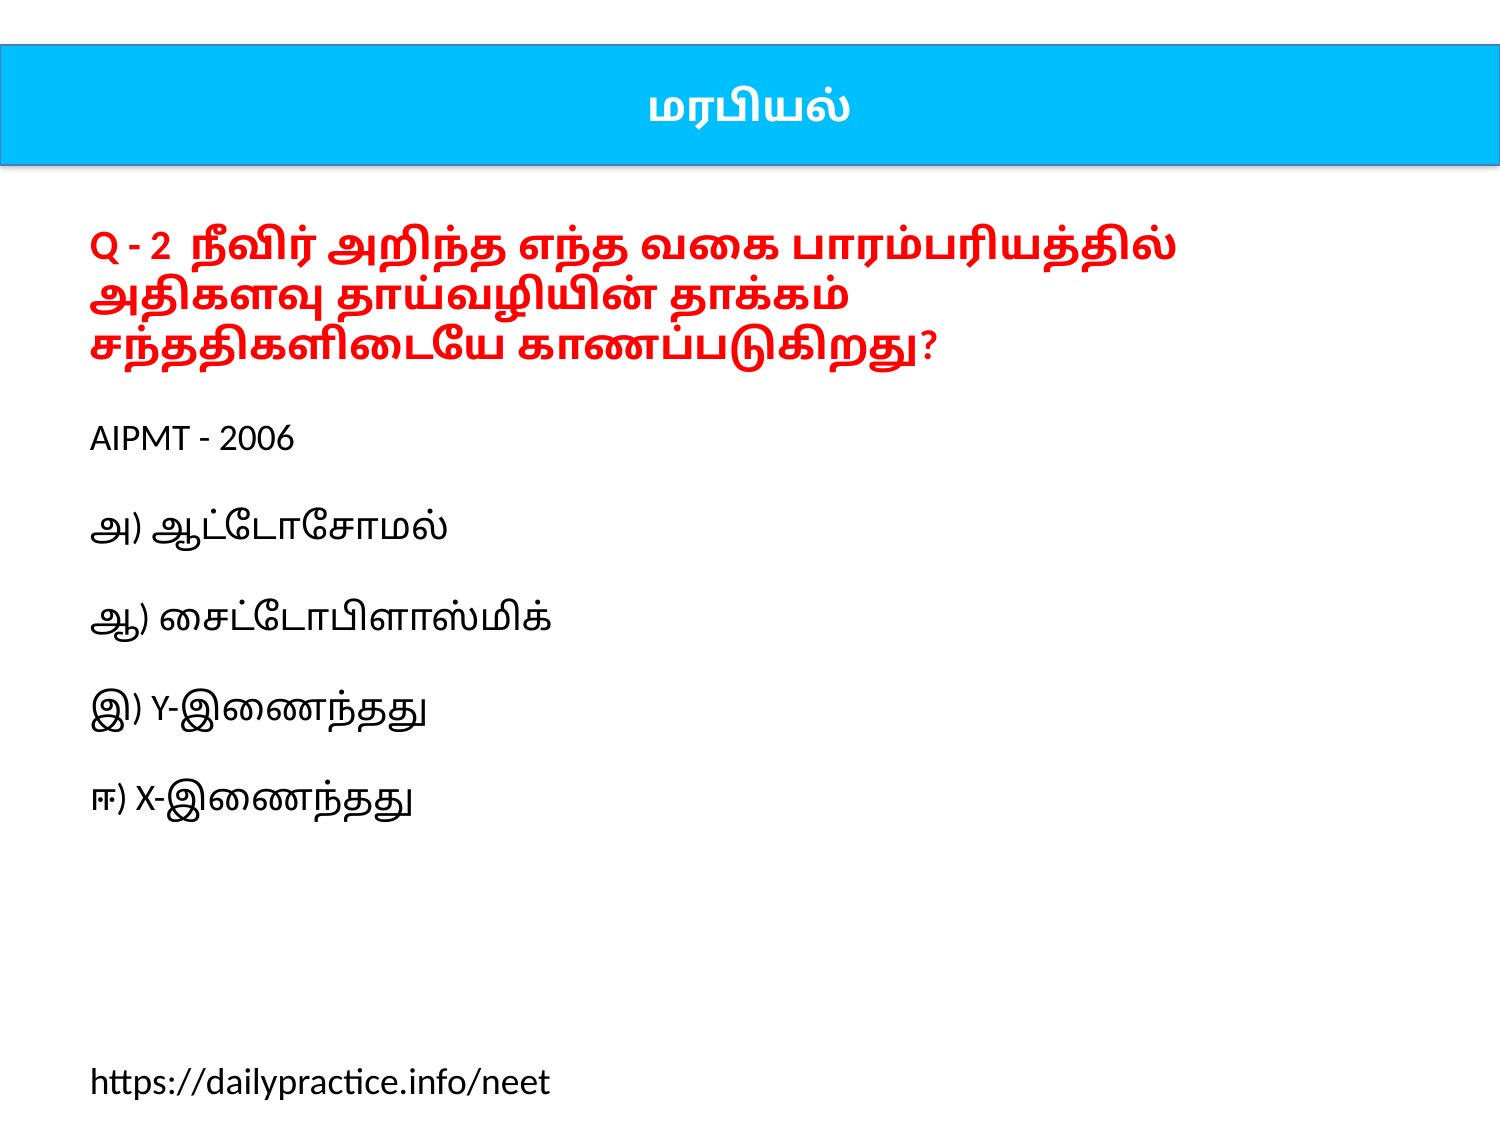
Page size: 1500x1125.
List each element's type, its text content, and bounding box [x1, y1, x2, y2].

text_box https://dailypractice.info/neet [74, 1049, 675, 1110]
text_box Q - 2 நீவிர் அறிந்த எந்த வகை பாரம்பரியத்தில் அதிகளவு தாய்வழியின் தாக்கம் சந்ததிகளிடையே காணப்படுகிறது? AIPMT - 2006 அ) ஆட்டோசோமல் ஆ) சைட்டோபிளாஸ்மிக் இ) Y-இணைந்தது ஈ) X-இணைந்தது [74, 164, 1275, 825]
text_box மரபியல் [0, 44, 1500, 166]
